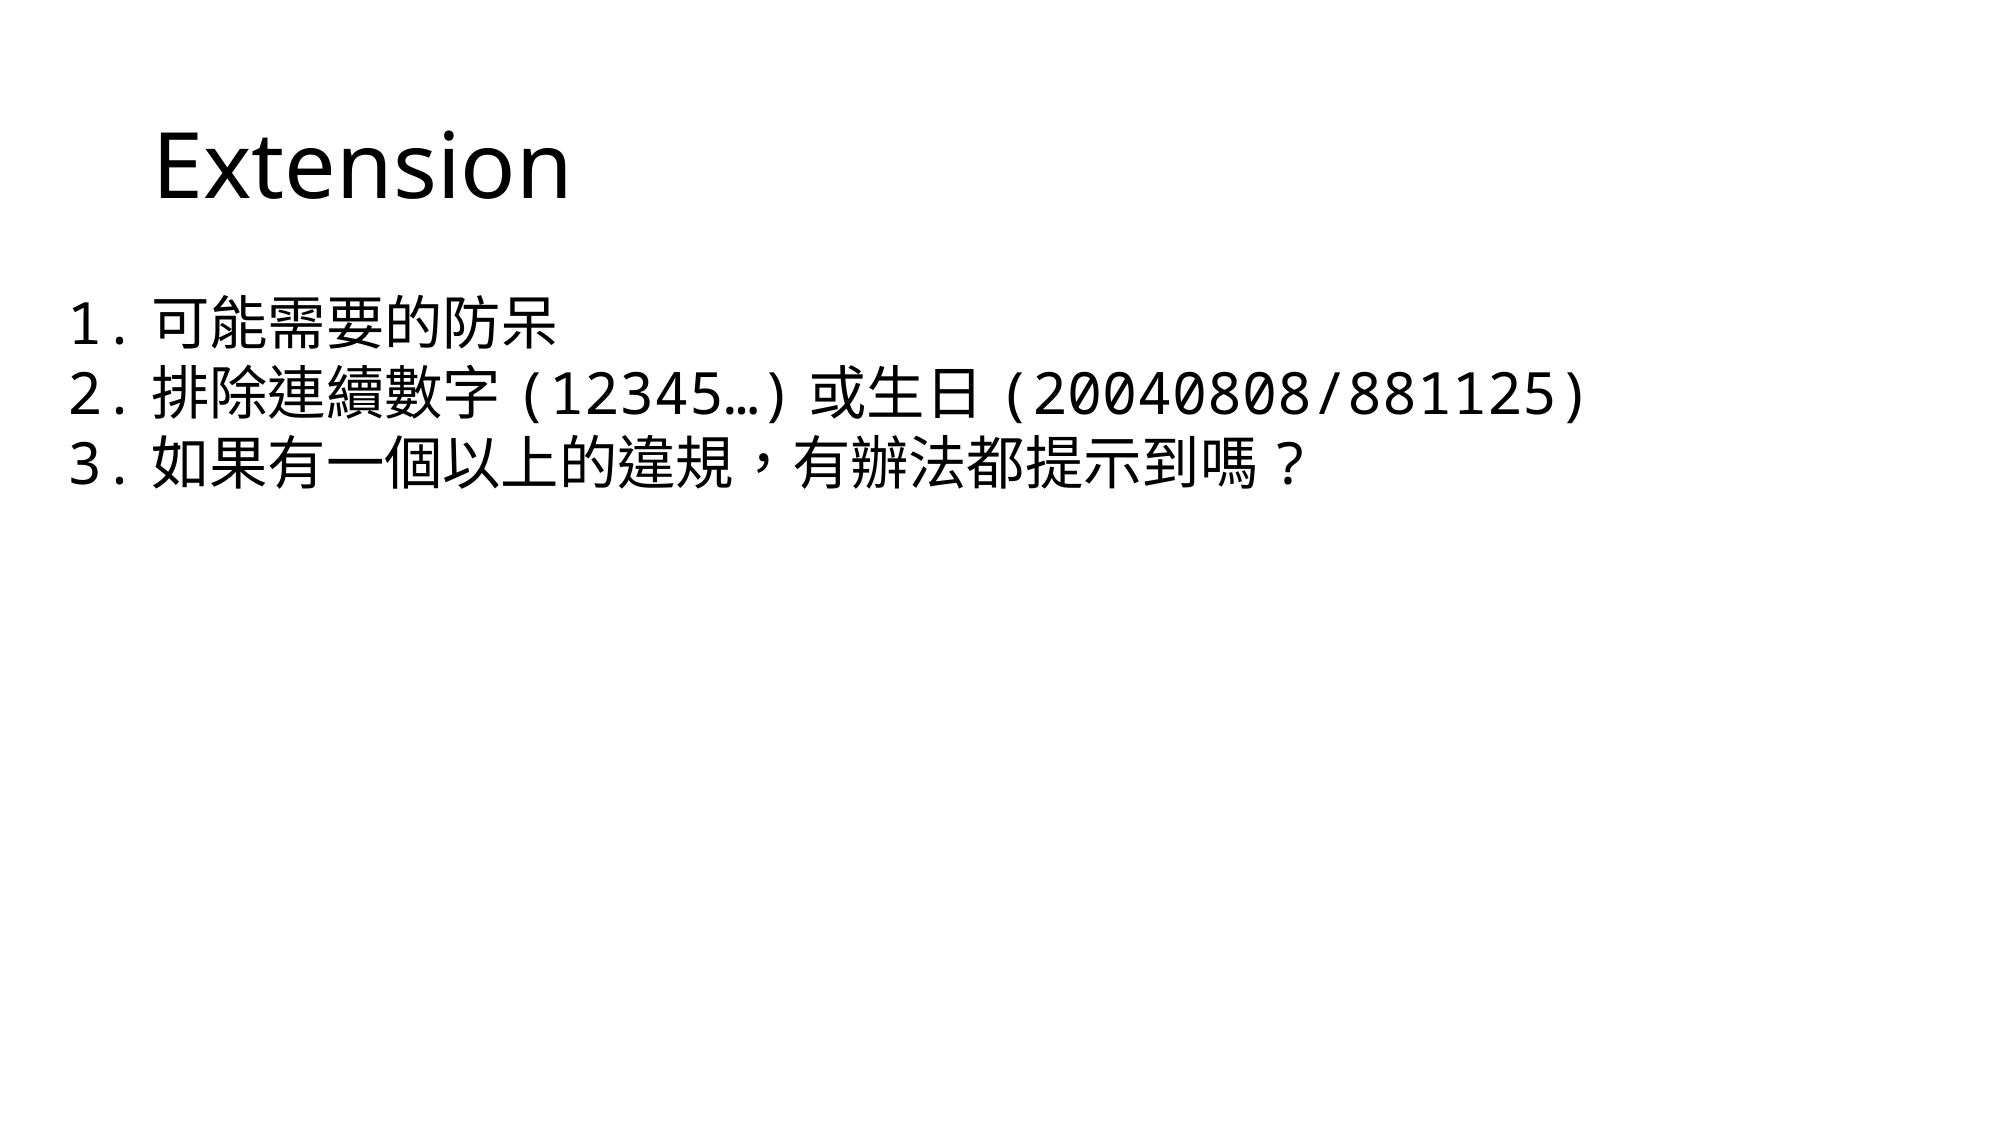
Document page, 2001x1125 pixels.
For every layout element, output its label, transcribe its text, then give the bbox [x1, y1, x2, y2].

text_box 1.可能需要的防呆 2.排除連續數字(12345…)或生日(20040808/881125) 3.如果有一個以上的違規，有辦法都提示到嗎? [52, 278, 1608, 574]
title Extension [137, 59, 1863, 278]
